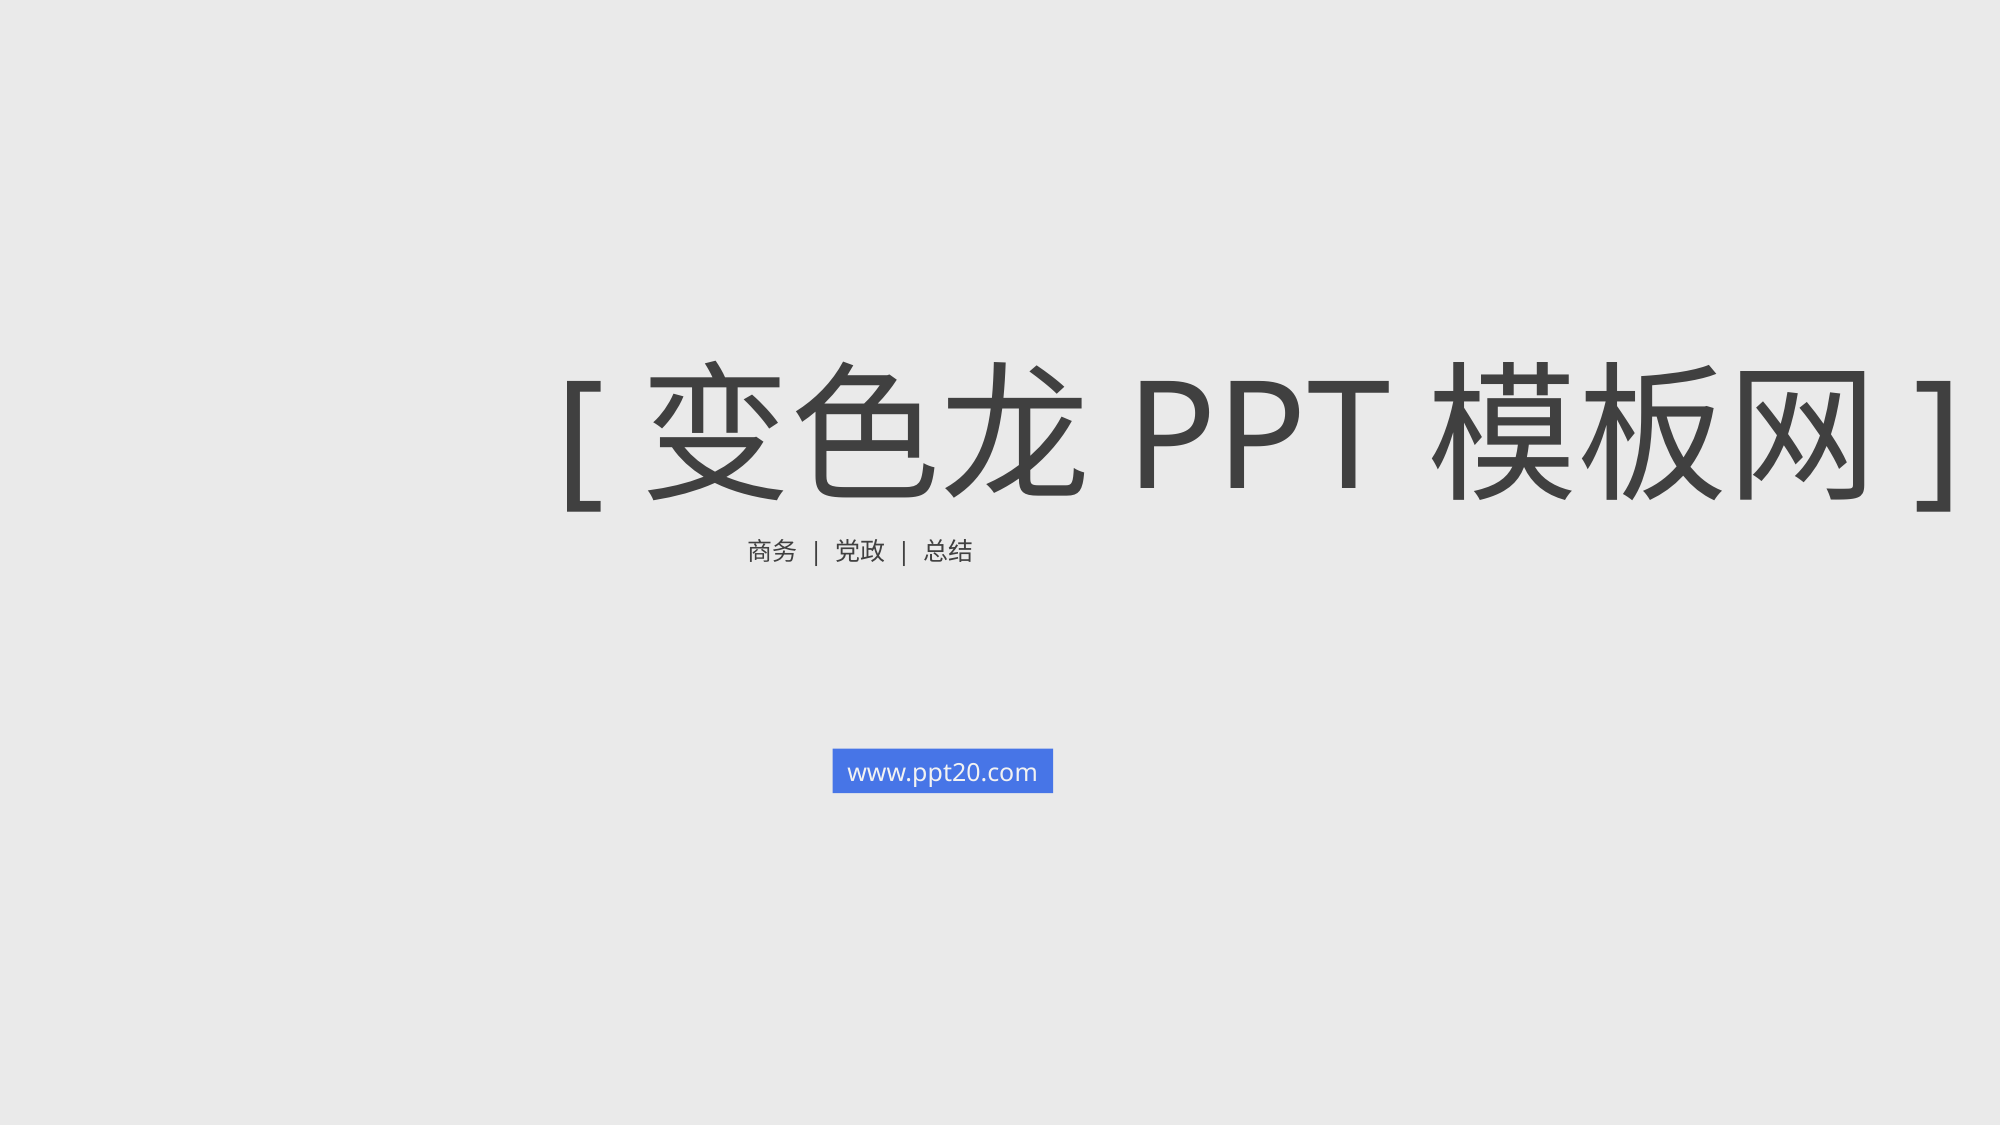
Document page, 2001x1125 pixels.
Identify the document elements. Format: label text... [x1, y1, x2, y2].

text_box www.ppt20.com [832, 748, 1054, 794]
text_box [0, 0, 2000, 1125]
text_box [602, 330, 1916, 574]
